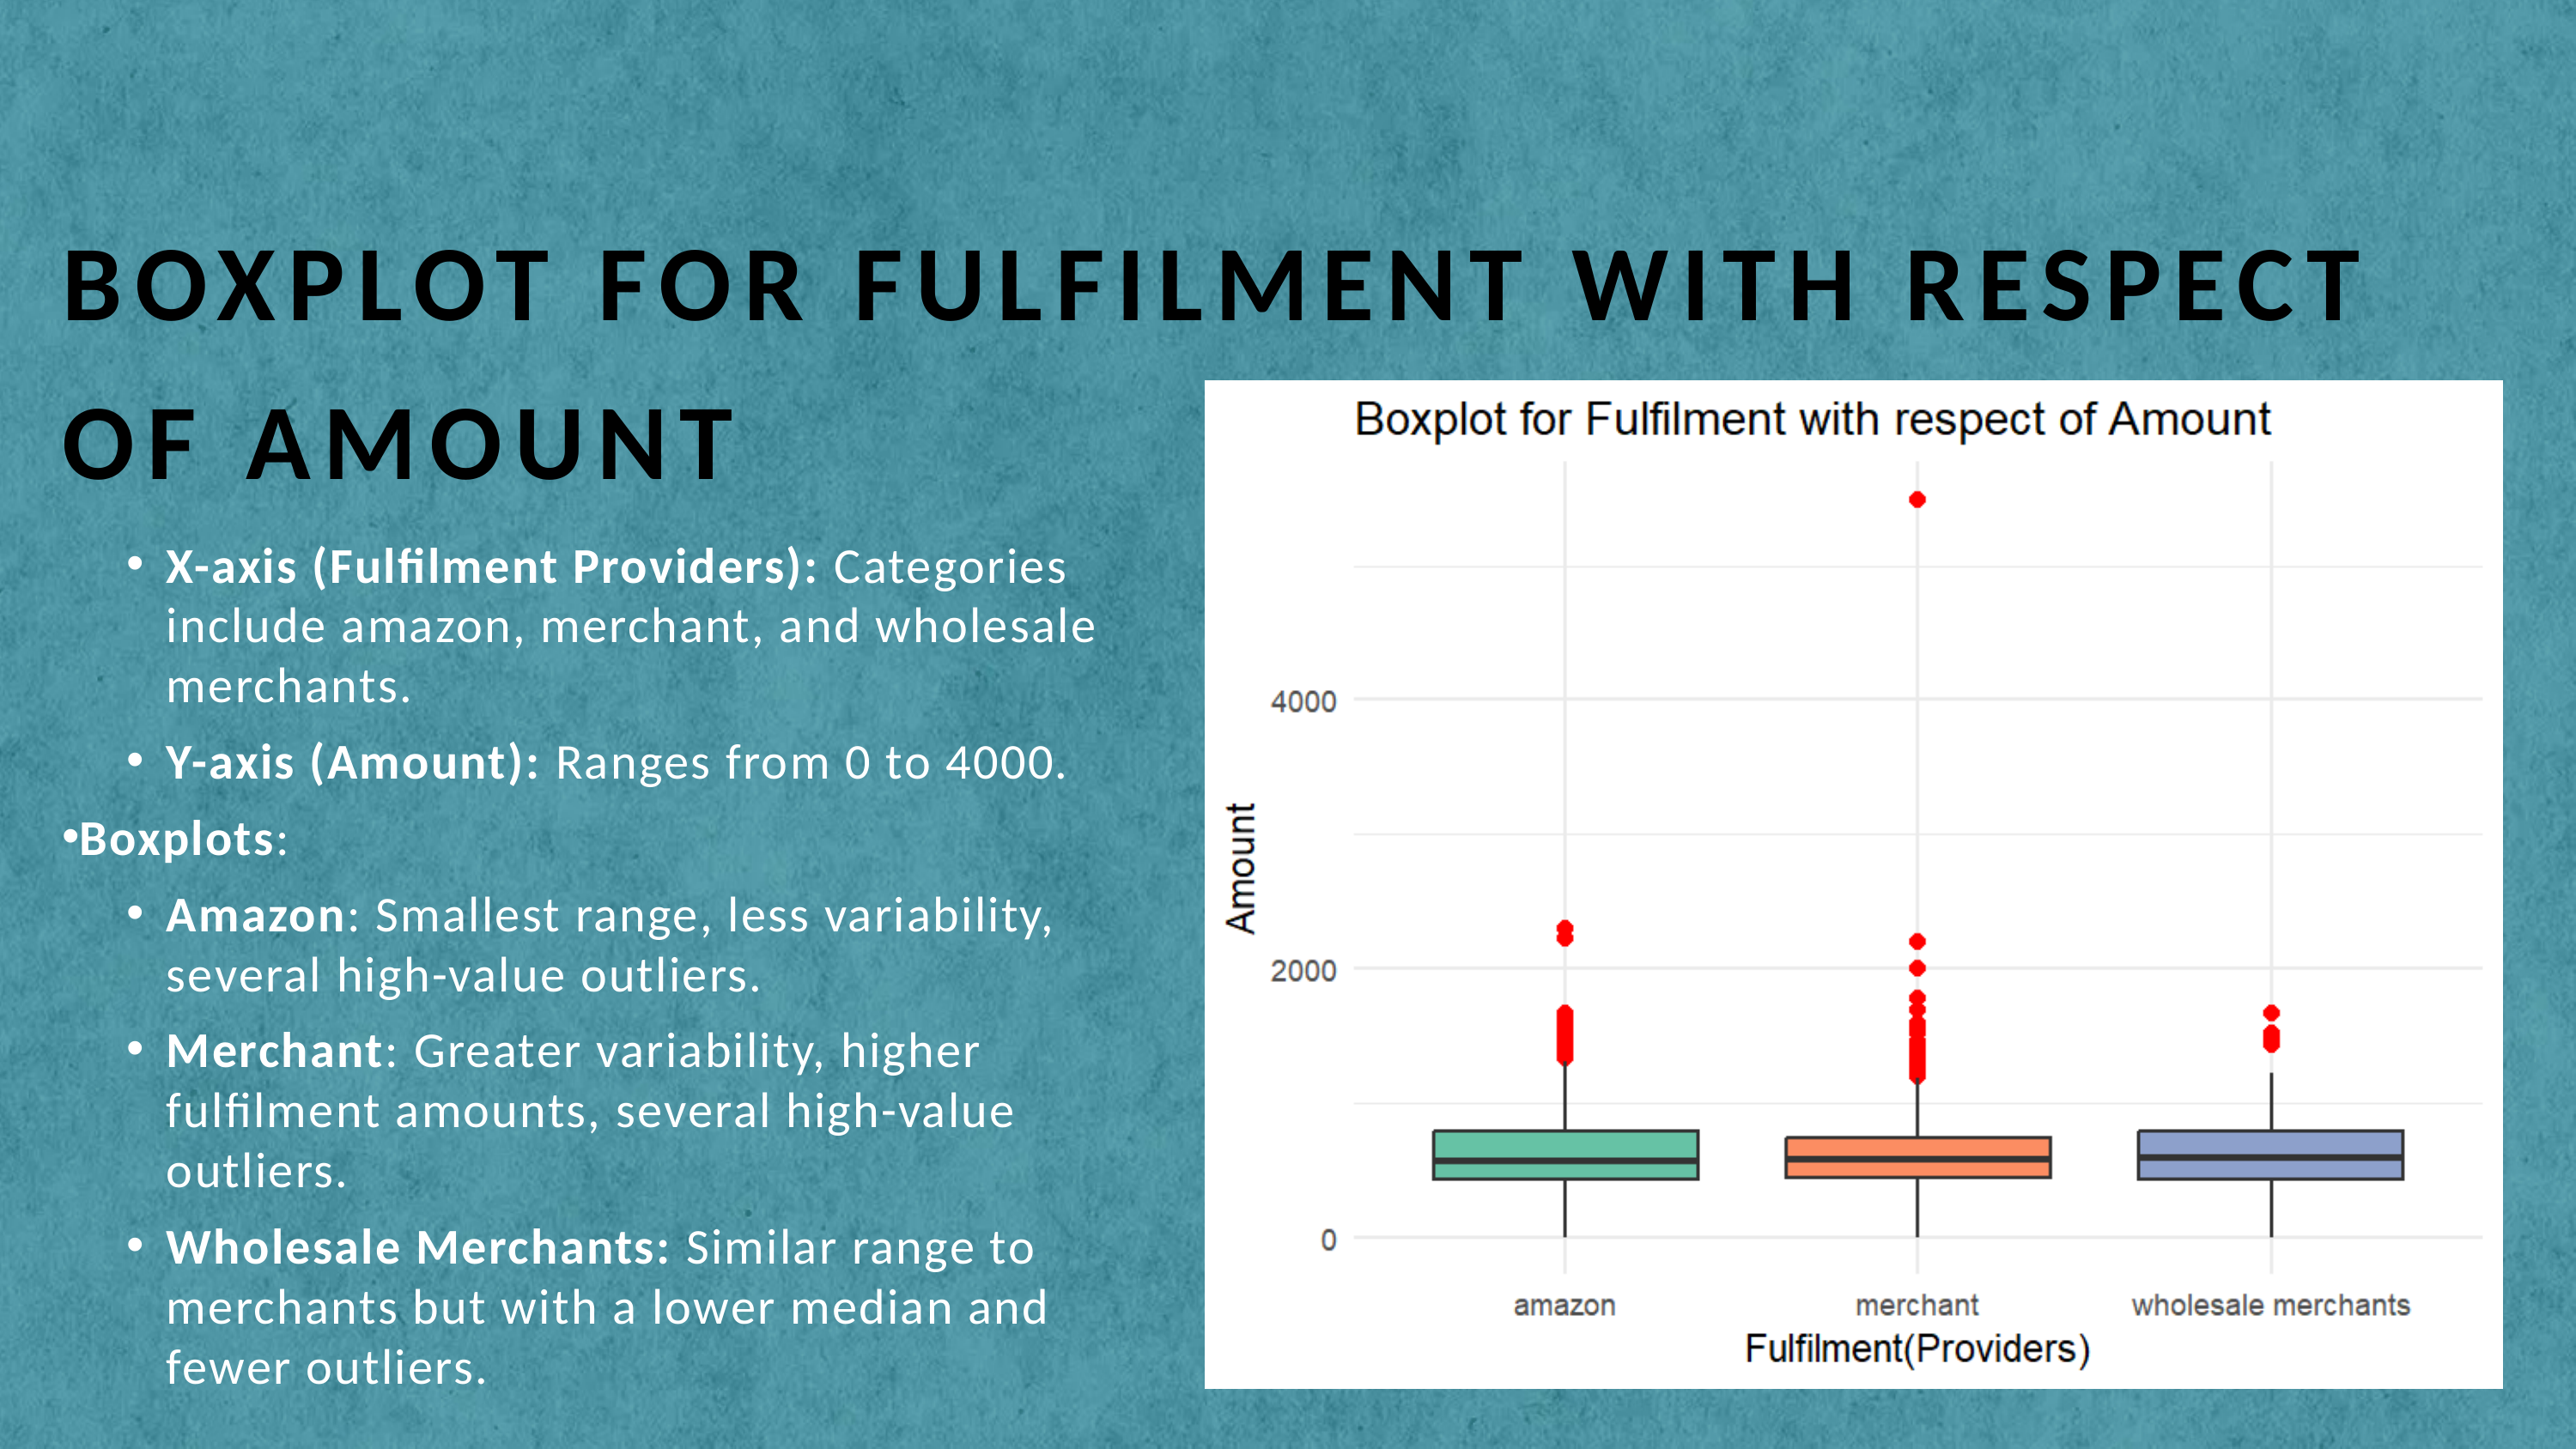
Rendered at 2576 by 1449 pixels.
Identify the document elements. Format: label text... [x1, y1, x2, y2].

text_box Boxplot for Fulfilment with respect of Amount [62, 183, 2458, 501]
picture [1205, 380, 2503, 1389]
text_box [0, 0, 2576, 1449]
text_box X-axis (Fulfilment Providers): Categories include amazon, merchant, and wholesale merchants. Y-axis (Amount): Ranges from 0 to 4000. Boxplots: Amazon: Smallest range, less variability, several high-value outliers. Merchant: Greater variability, higher fulfilment amounts, several high-value outliers. Wholesale Merchants: Similar range to merchants but with a lower median and fewer outliers. [62, 477, 1144, 1395]
